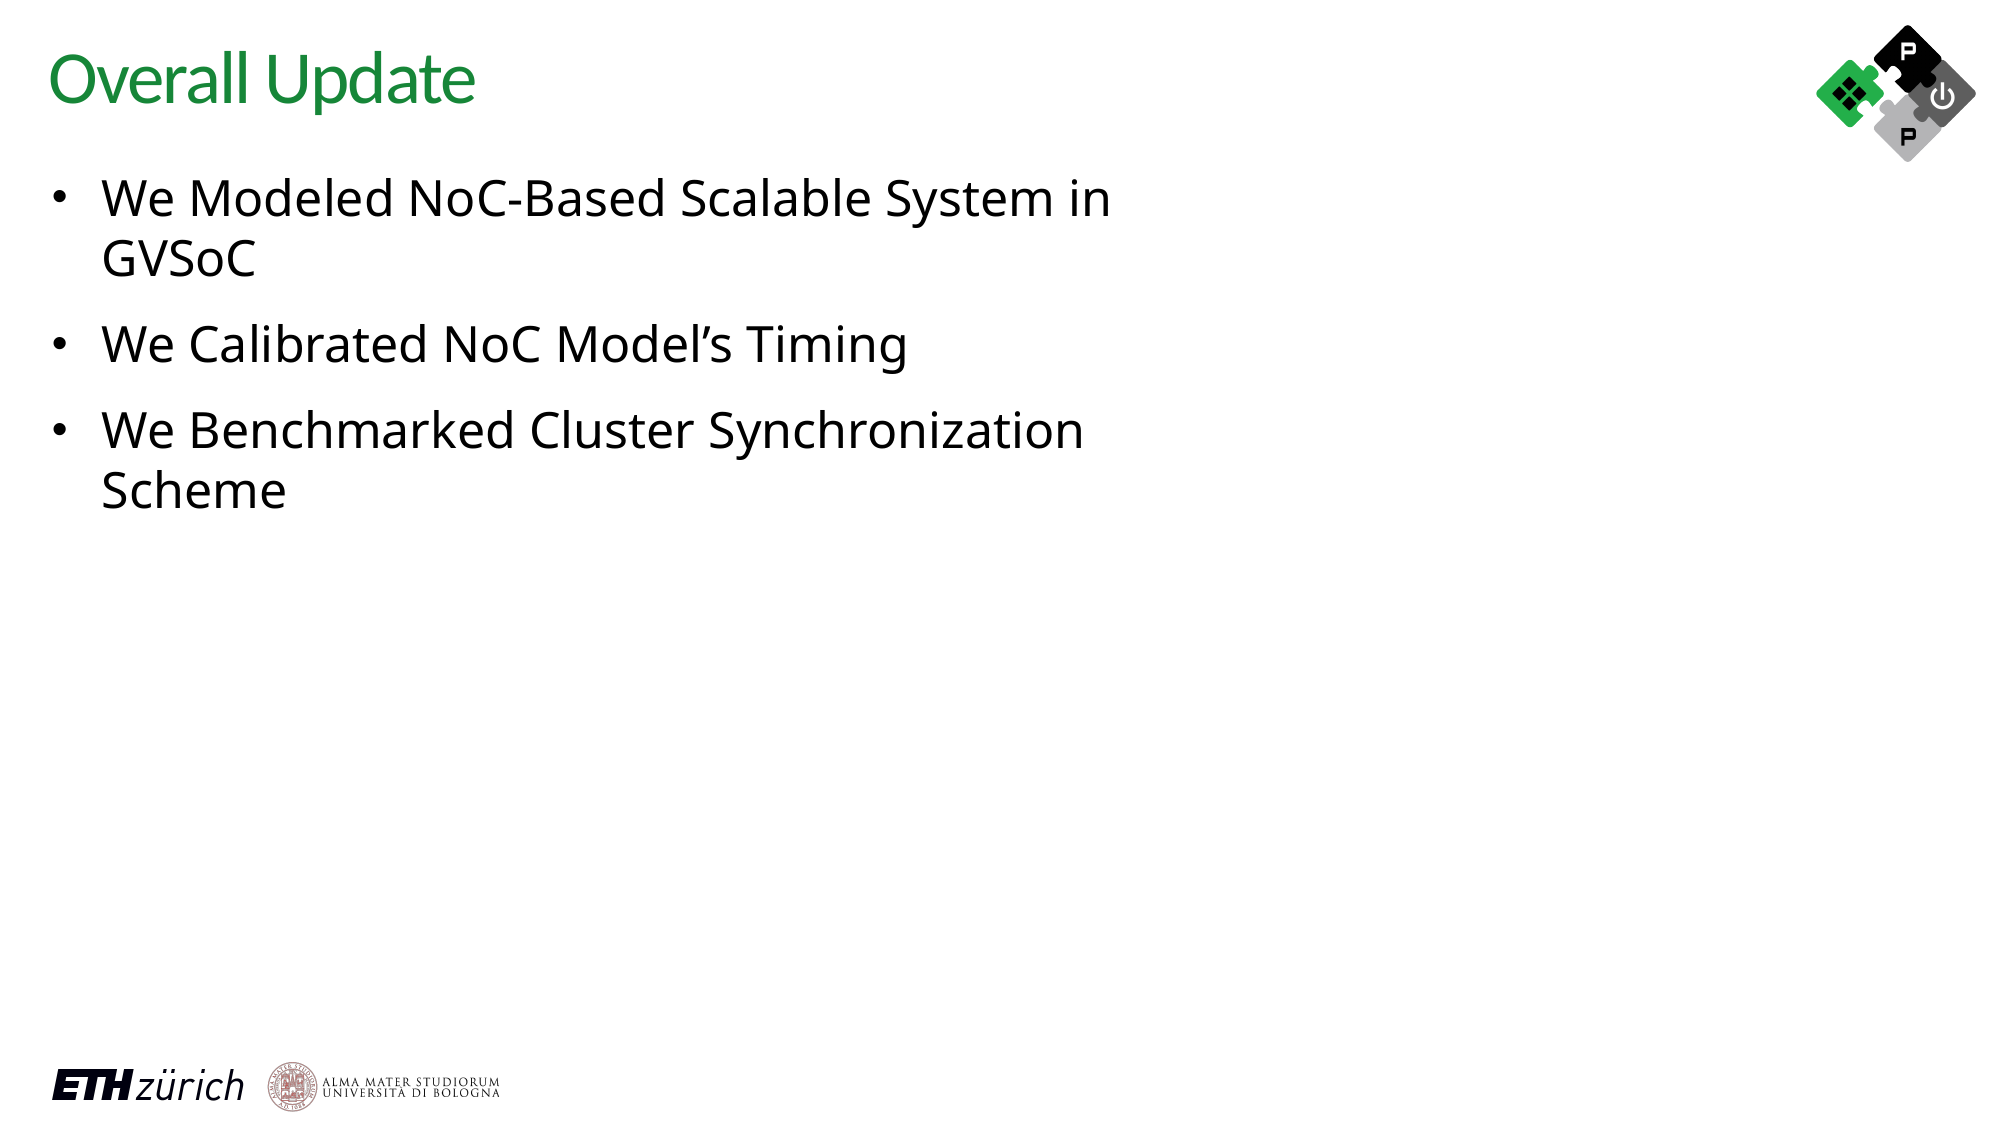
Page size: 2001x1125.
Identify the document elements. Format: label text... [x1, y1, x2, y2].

picture [1815, 24, 1977, 163]
picture [266, 1062, 319, 1113]
text_box Overall Update [49, 27, 1959, 130]
text_box We Modeled NoC-Based Scalable System in GVSoC We Calibrated NoC Model’s Timing We Benchmarked Cluster Synchronization Scheme [51, 158, 1179, 525]
picture [322, 1074, 500, 1097]
picture [51, 1069, 244, 1101]
